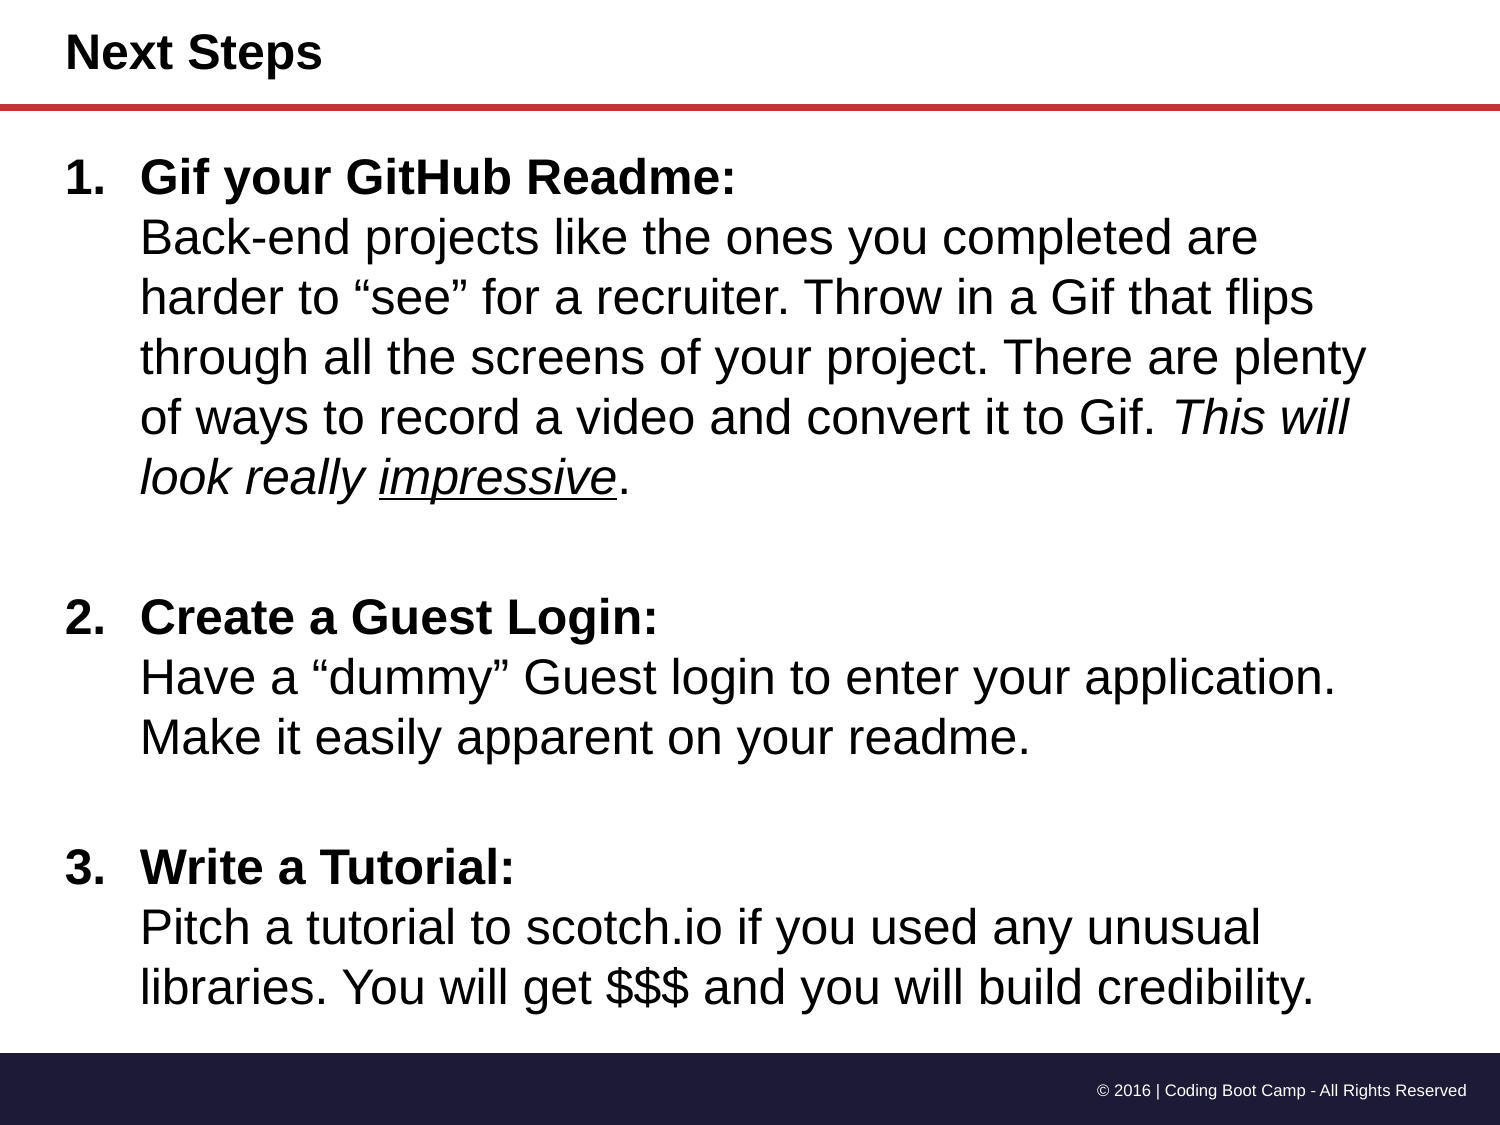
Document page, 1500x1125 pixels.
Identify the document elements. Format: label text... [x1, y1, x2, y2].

title Next Steps [50, 0, 948, 108]
text_box Gif your GitHub Readme: Back-end projects like the ones you completed are harder to “see” for a recruiter. Throw in a Gif that flips through all the screens of your project. There are plenty of ways to record a video and convert it to Gif. This will look really impressive. Create a Guest Login: Have a “dummy” Guest login to enter your application. Make it easily apparent on your readme. Write a Tutorial: Pitch a tutorial to scotch.io if you used any unusual libraries. You will get $$$ and you will build credibility. [49, 137, 1400, 1013]
